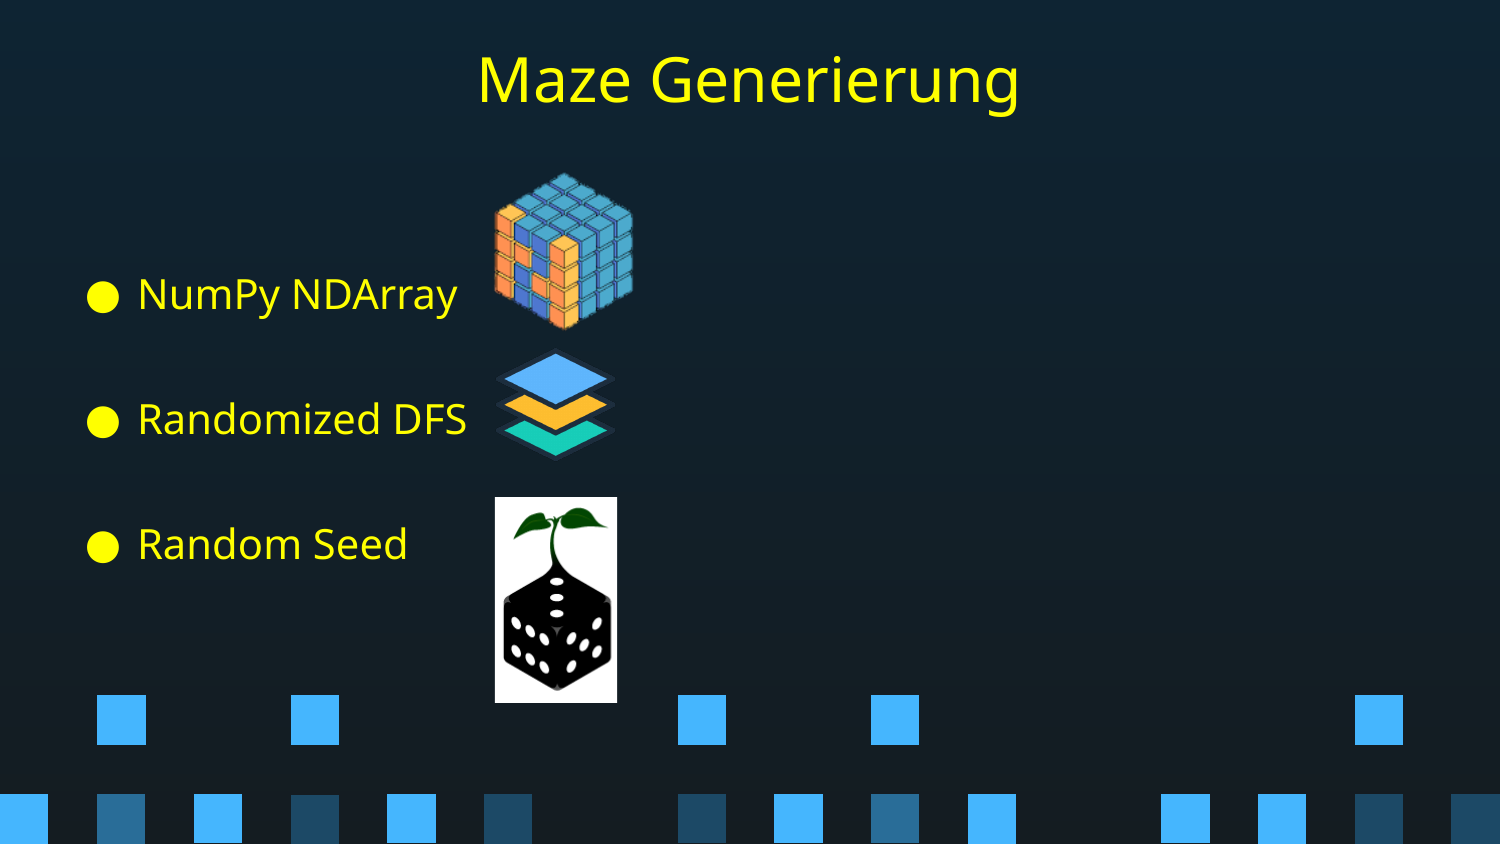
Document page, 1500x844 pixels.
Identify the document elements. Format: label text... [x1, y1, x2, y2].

picture [481, 165, 653, 468]
text_box Maze Generierung [191, 25, 1309, 188]
text_box NumPy NDArray Randomized DFS Random Seed [47, 248, 557, 511]
picture [494, 497, 618, 703]
